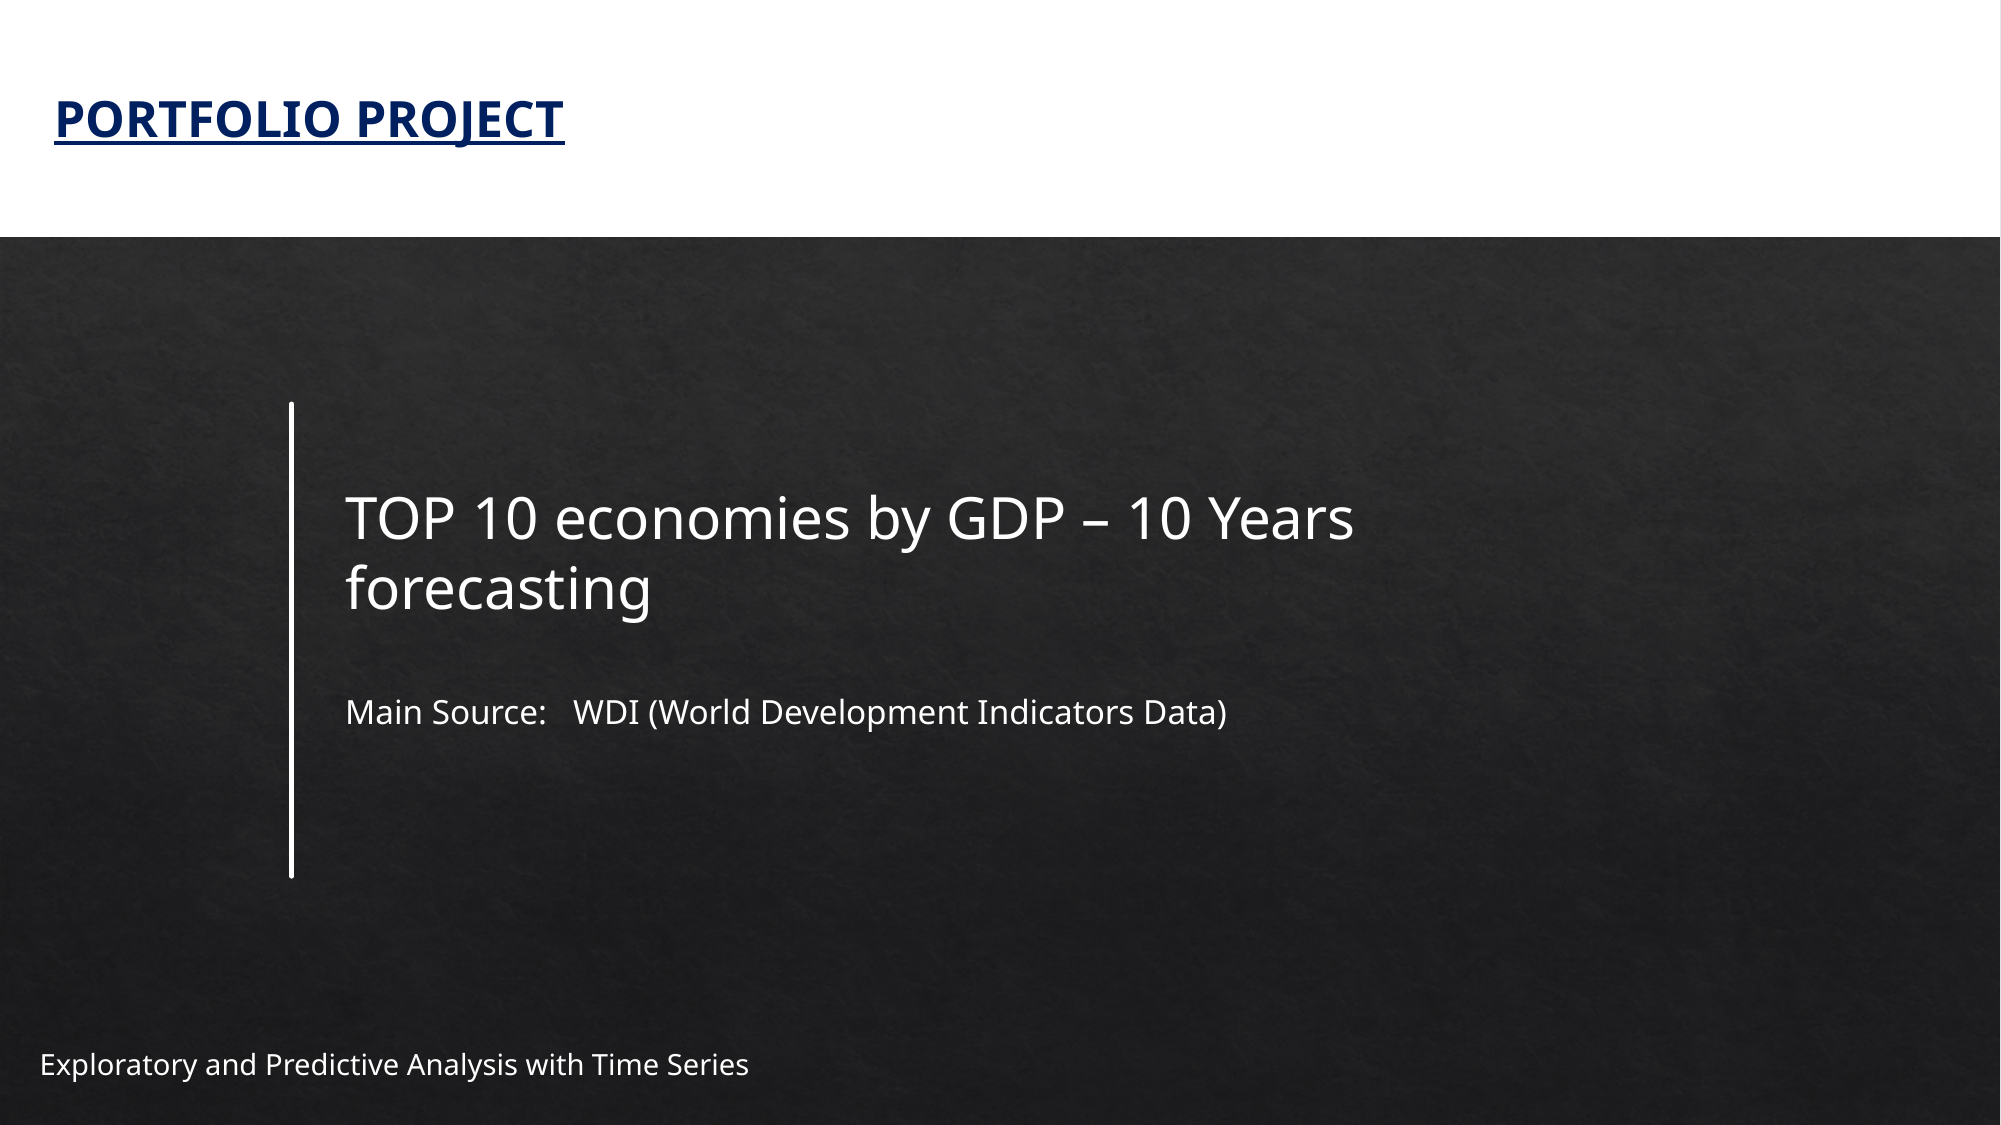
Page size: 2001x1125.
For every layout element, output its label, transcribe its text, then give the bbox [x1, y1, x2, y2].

text_box [0, 0, 2000, 237]
text_box PORTFOLIO PROJECT [39, 79, 1811, 155]
text_box TOP 10 economies by GDP – 10 Years forecasting Main Source: WDI (World Development Indicators Data) [330, 473, 1520, 739]
text_box Exploratory and Predictive Analysis with Time Series [24, 1039, 924, 1089]
